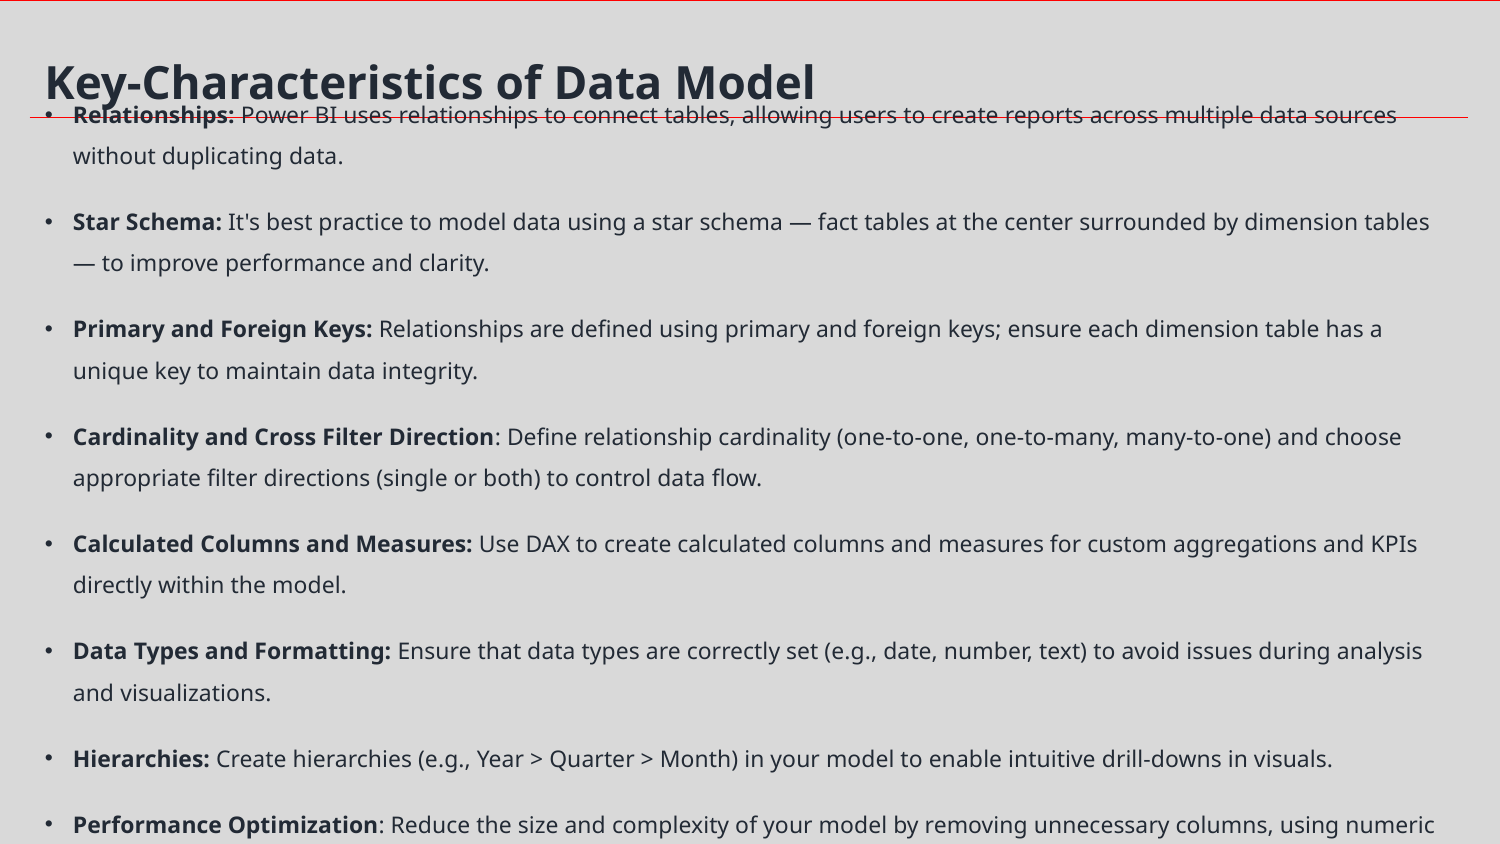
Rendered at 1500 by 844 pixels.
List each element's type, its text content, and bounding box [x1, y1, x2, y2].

list Relationships: Power BI uses relationships to connect tables, allowing users to create reports across multiple data sources without duplicating data. Star Schema: It's best practice to model data using a star schema — fact tables at the center surrounded by dimension tables — to improve performance and clarity. Primary and Foreign Keys: Relationships are defined using primary and foreign keys; ensure each dimension table has a unique key to maintain data integrity. Cardinality and Cross Filter Direction: Define relationship cardinality (one-to-one, one-to-many, many-to-one) and choose appropriate filter directions (single or both) to control data flow. Calculated Columns and Measures: Use DAX to create calculated columns and measures for custom aggregations and KPIs directly within the model. Data Types and Formatting: Ensure that data types are correctly set (e.g., date, number, text) to avoid issues during analysis and visualizations. Hierarchies: Create hierarchies (e.g., Year > Quarter > Month) in your model to enable intuitive drill-downs in visuals. Performance Optimization: Reduce the size and complexity of your model by removing unnecessary columns, using numeric keys, and aggregating data when possible. [29, 118, 1468, 844]
list Key-Characteristics of Data Model [29, 32, 1468, 118]
